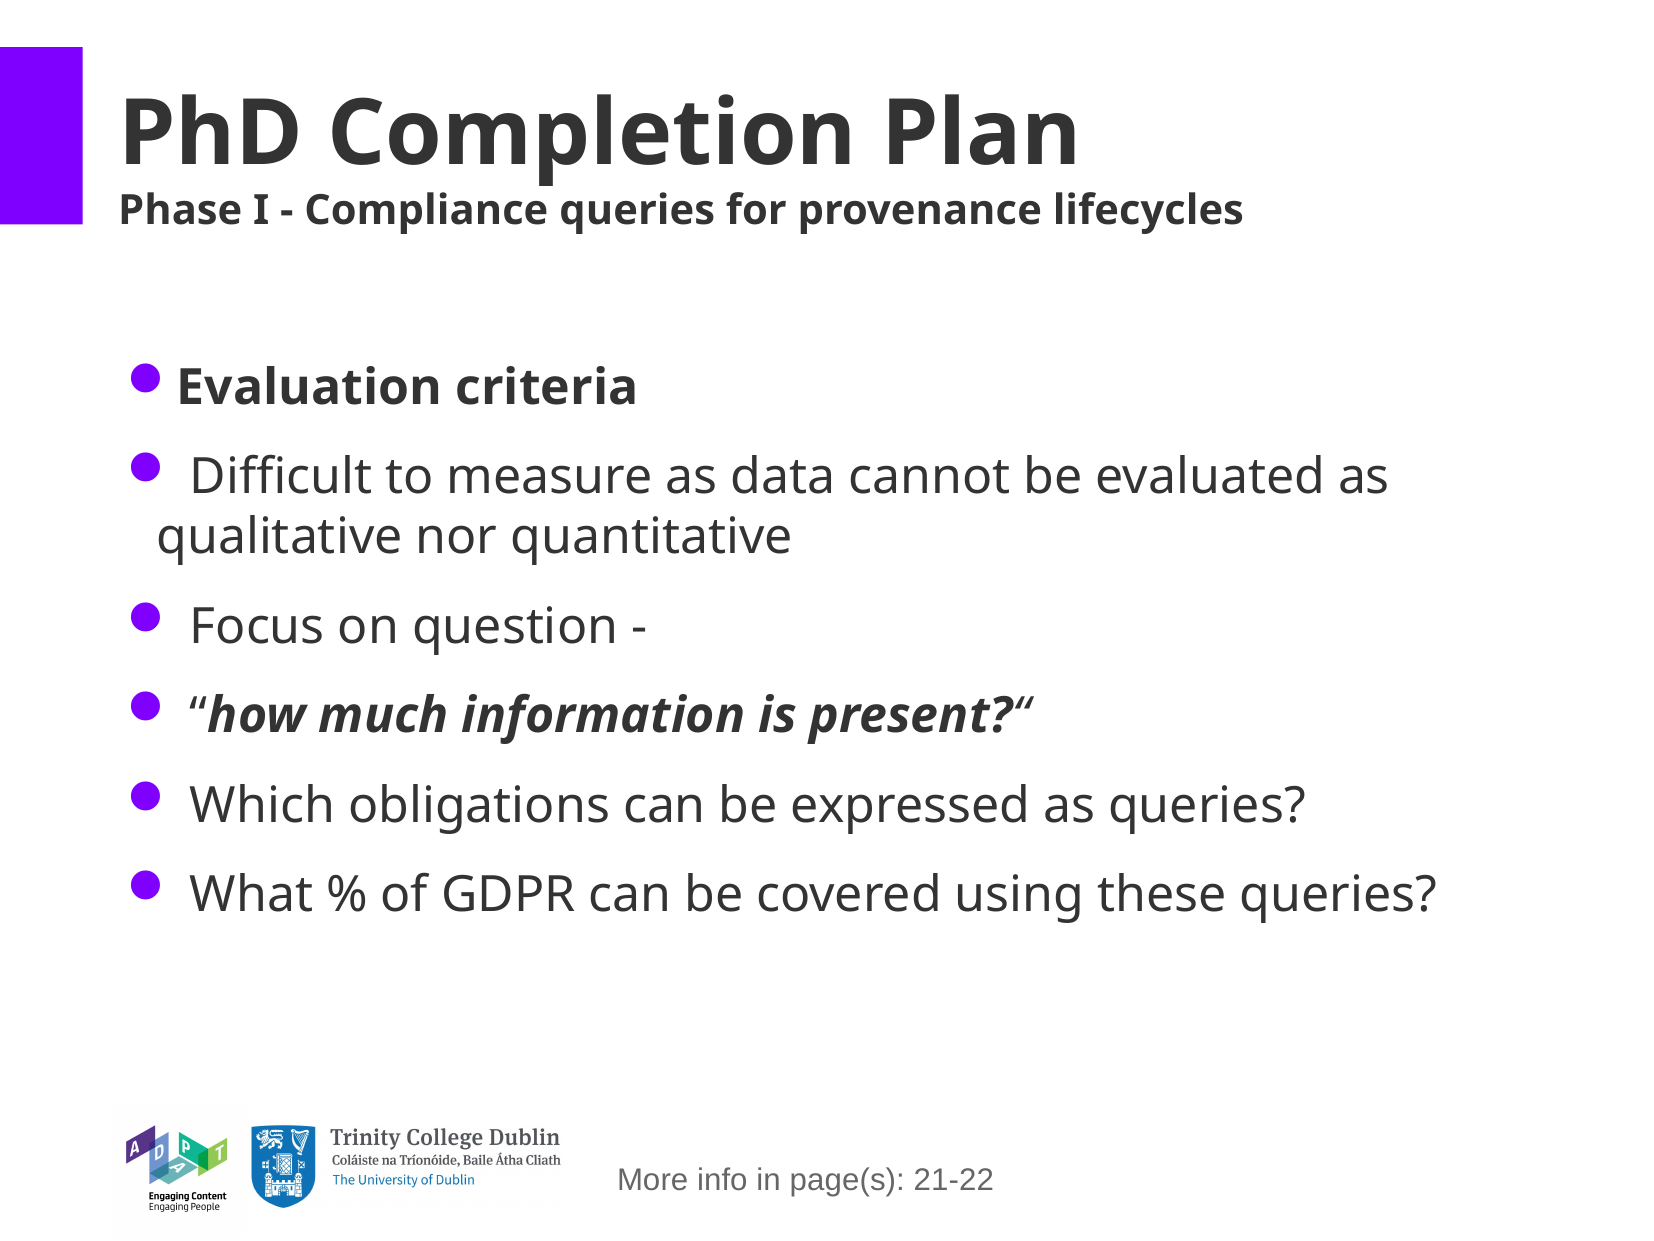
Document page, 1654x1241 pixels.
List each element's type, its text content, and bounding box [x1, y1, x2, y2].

picture [106, 1098, 247, 1239]
text_box Evaluation criteria Difficult to measure as data cannot be evaluated as qualitative nor quantitative Focus on question - “how much information is present?“ Which obligations can be expressed as queries? What % of GDPR can be covered using these queries? [118, 354, 1536, 1074]
text_box More info in page(s): 21-22 [602, 1151, 1418, 1202]
picture [248, 1122, 564, 1211]
text_box PhD Completion Plan Phase I - Compliance queries for provenance lifecycles [118, 49, 1571, 257]
